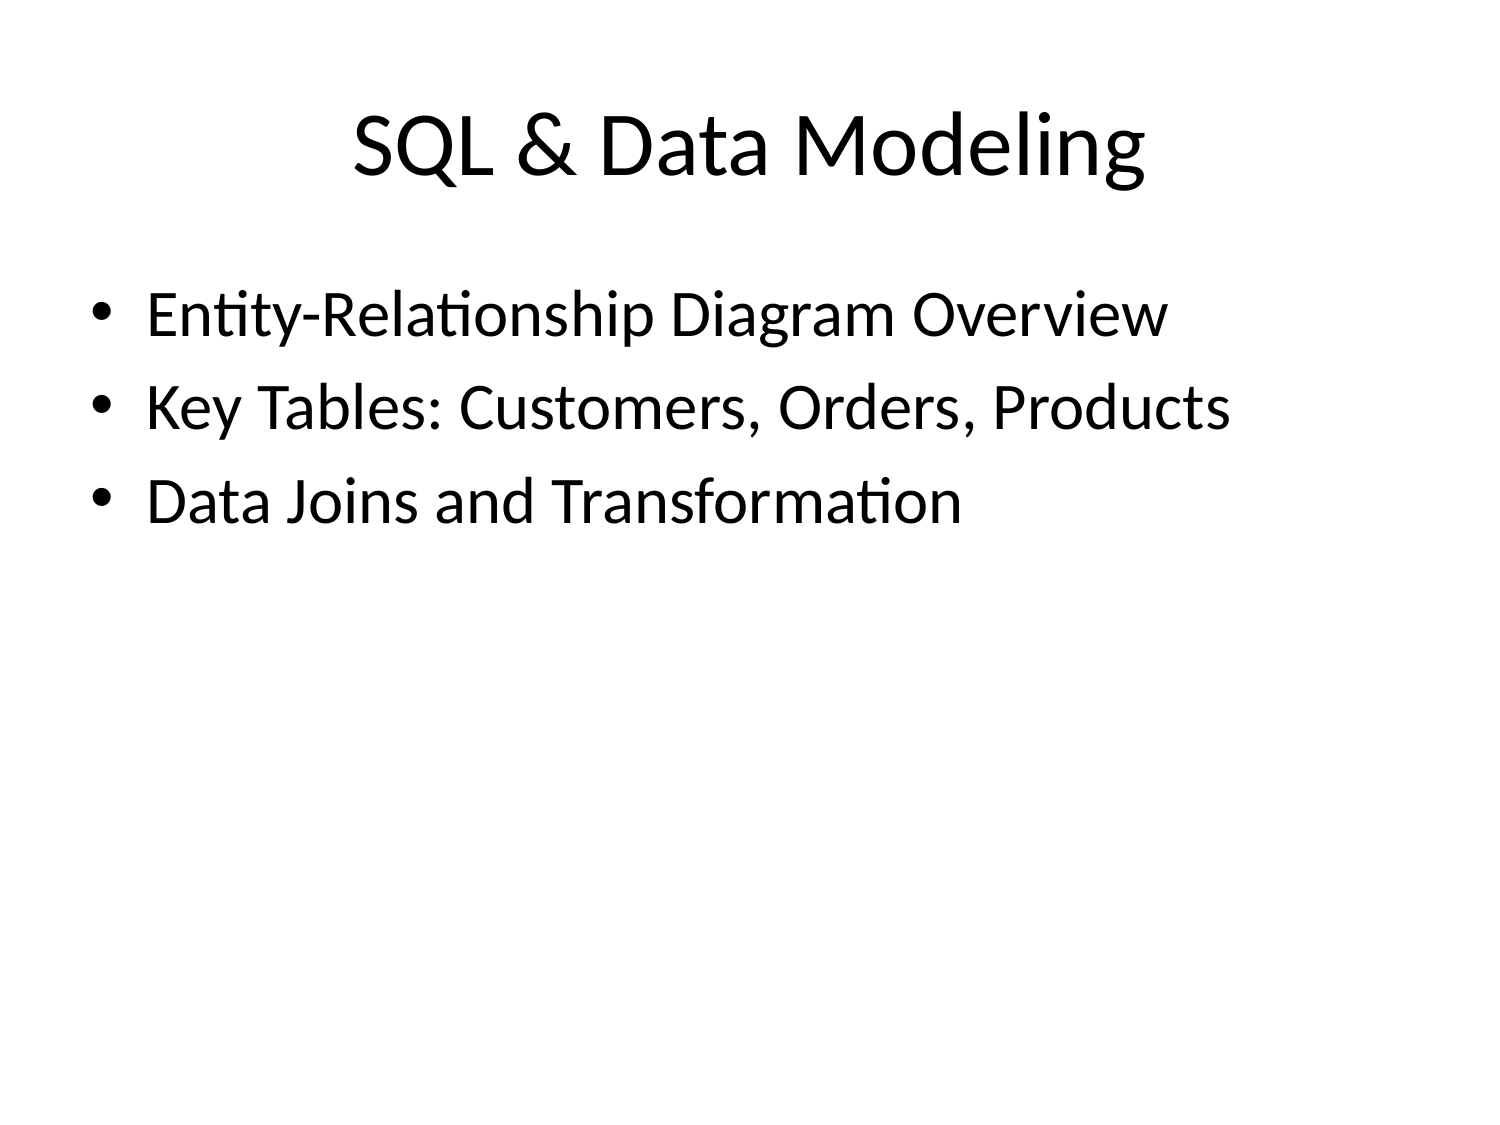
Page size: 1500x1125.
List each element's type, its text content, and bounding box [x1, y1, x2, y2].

list Entity-Relationship Diagram Overview Key Tables: Customers, Orders, Products Data Joins and Transformation [75, 262, 1425, 1005]
title SQL & Data Modeling [75, 45, 1425, 233]
